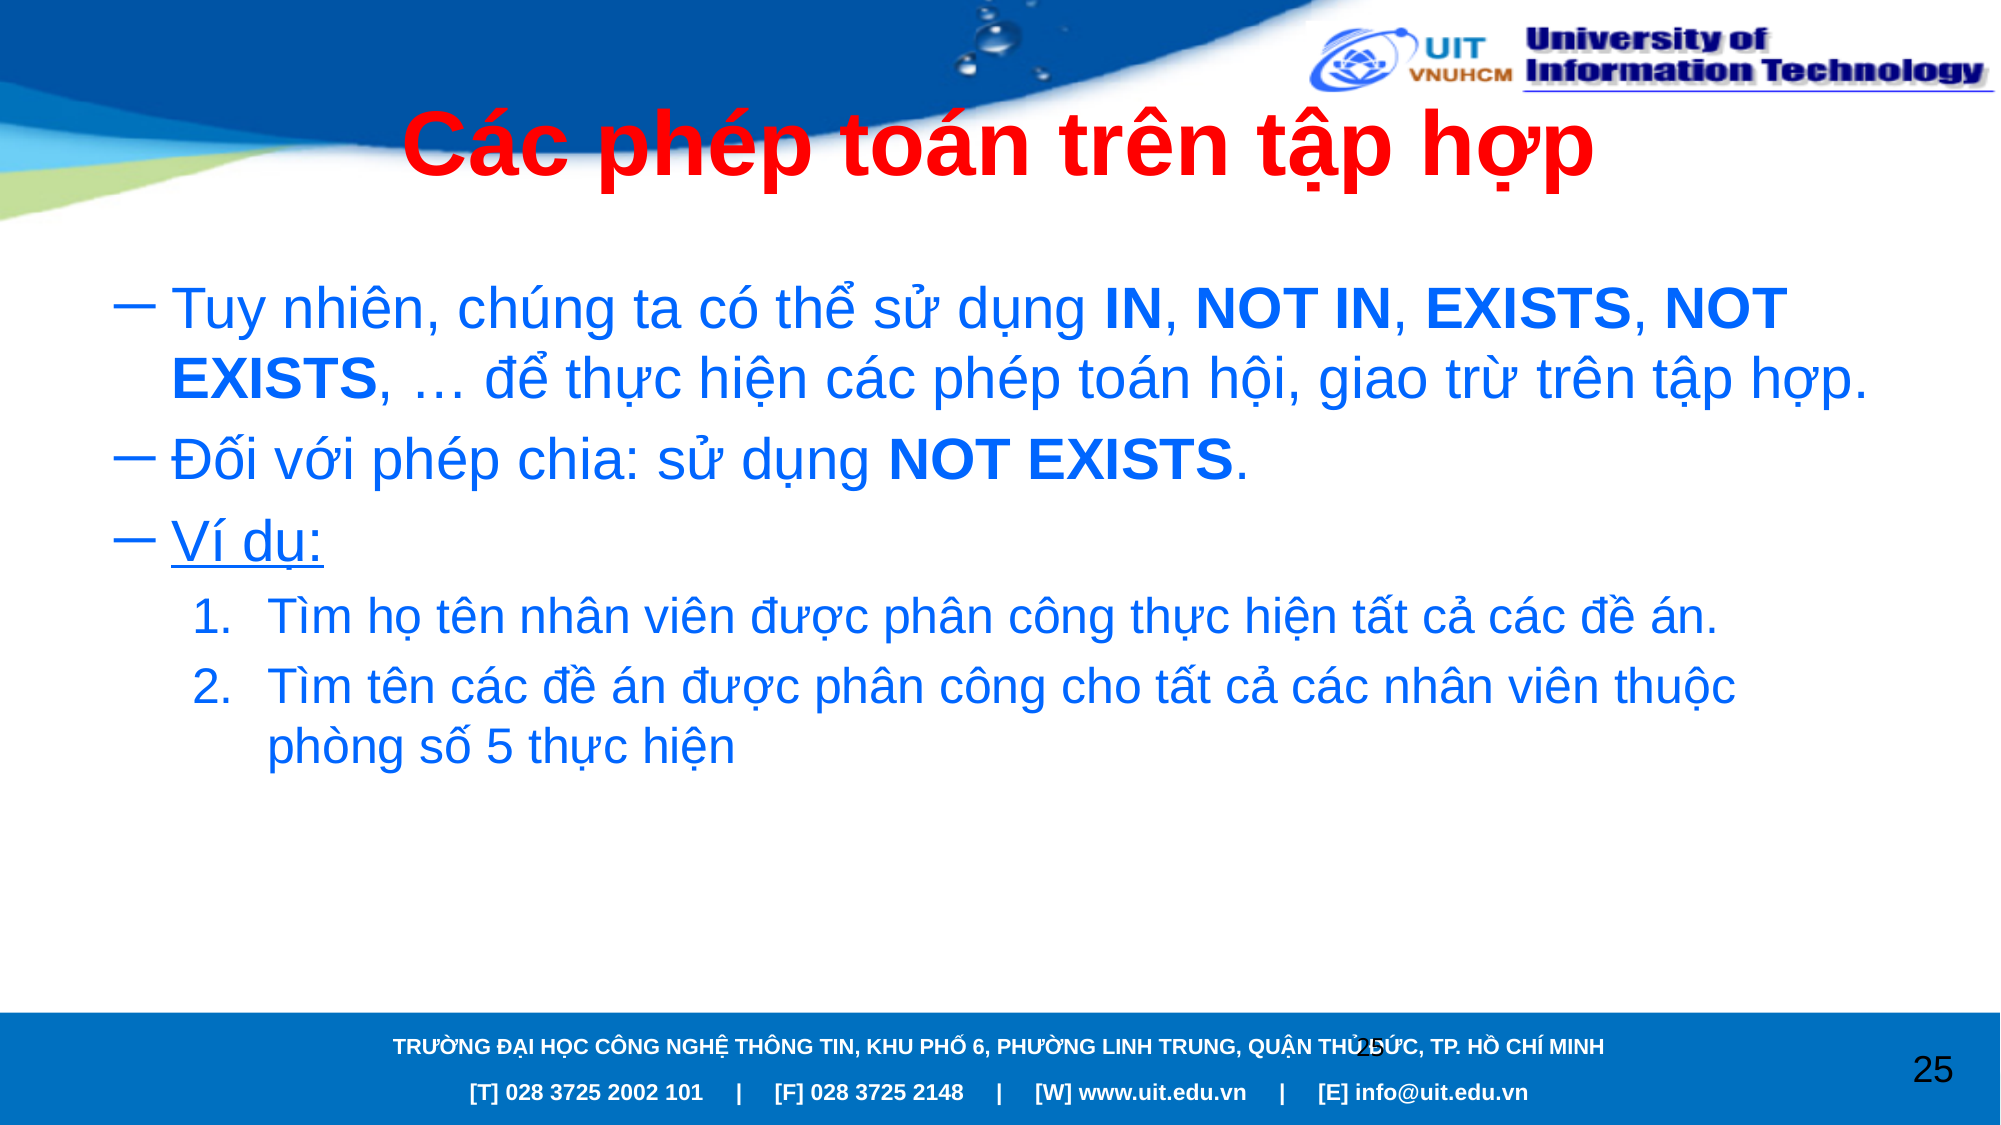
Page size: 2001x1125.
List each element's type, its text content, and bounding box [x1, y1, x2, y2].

list Tuy nhiên, chúng ta có thể sử dụng IN, NOT IN, EXISTS, NOT EXISTS, … để thực hiện các phép toán hội, giao trừ trên tập hợp. Đối với phép chia: sử dụng NOT EXISTS. Ví dụ: Tìm họ tên nhân viên được phân công thực hiện tất cả các đề án. Tìm tên các đề án được phân công cho tất cả các nhân viên thuộc phòng số 5 thực hiện [99, 262, 1900, 1005]
title Các phép toán trên tập hợp [99, 45, 1900, 233]
picture [0, 0, 2001, 1125]
slide_number 25 [1074, 1024, 1400, 1103]
